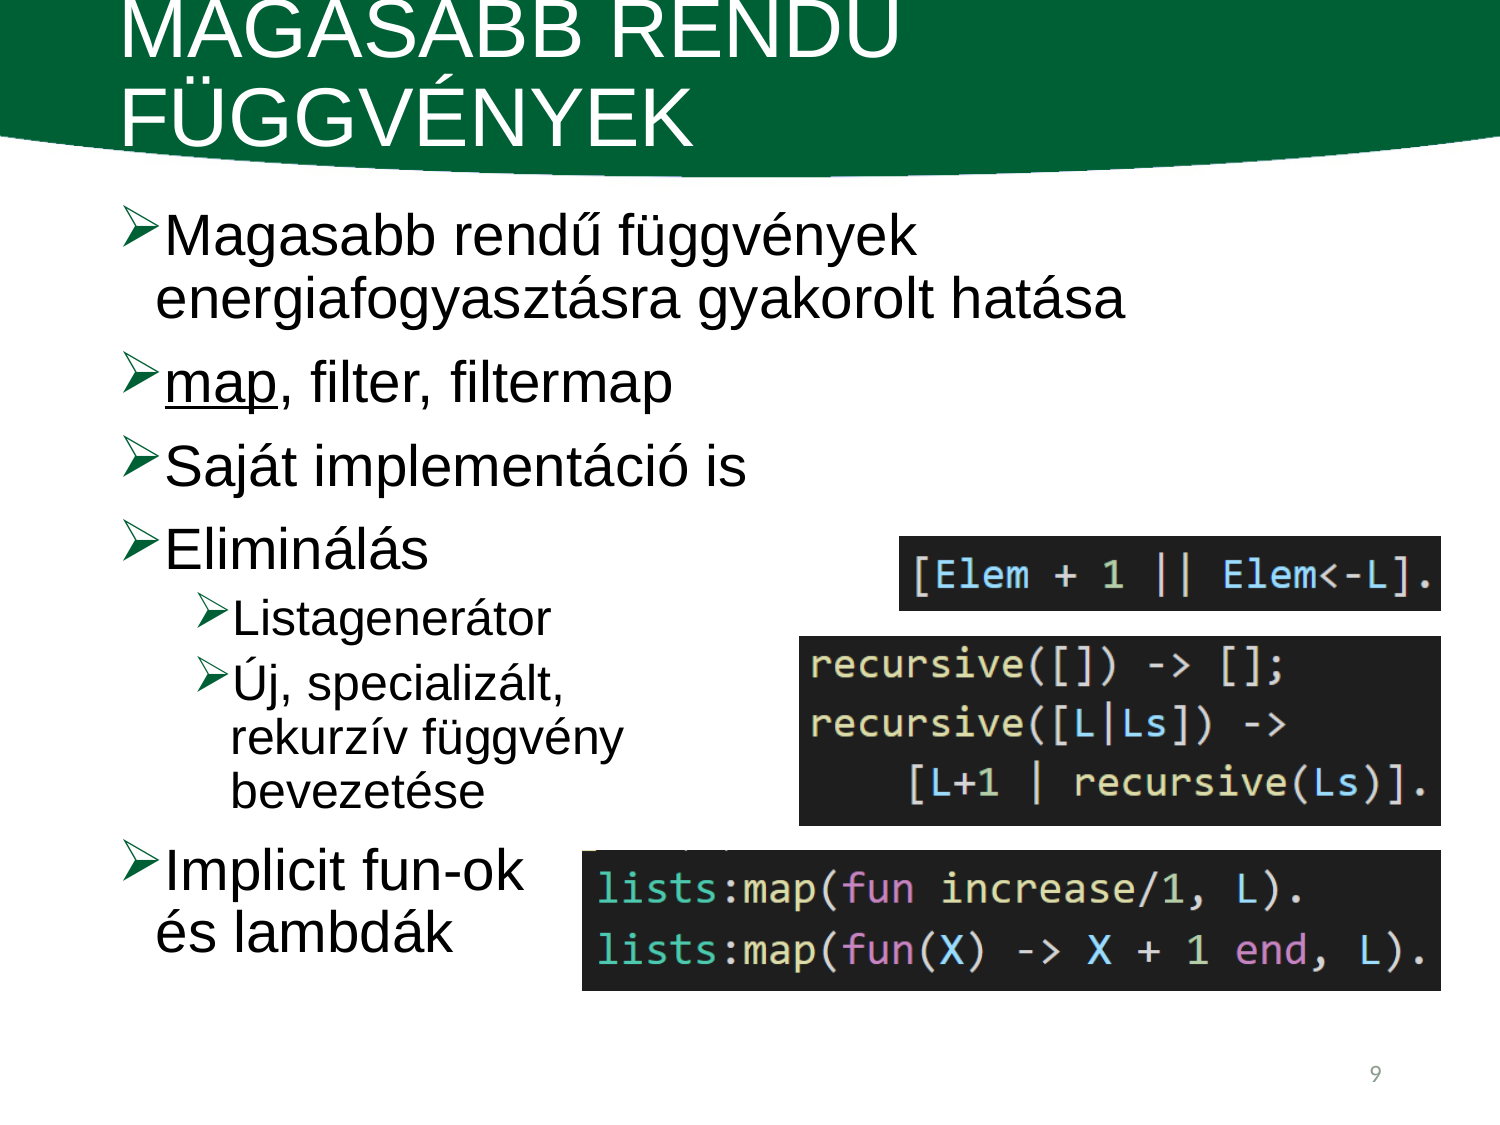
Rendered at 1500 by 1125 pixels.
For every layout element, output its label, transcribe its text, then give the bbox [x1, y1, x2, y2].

picture [0, 0, 1500, 1125]
title Magasabb rendű függvények [103, 0, 1397, 150]
slide_number 9 [1059, 1042, 1397, 1103]
list Magasabb rendű függvények energiafogyasztásra gyakorolt hatása map, filter, filtermap Saját implementáció is Eliminálás Listagenerátor Új, specializált, rekurzív függvény bevezetése Implicit fun-ok és lambdák [103, 198, 1397, 1062]
